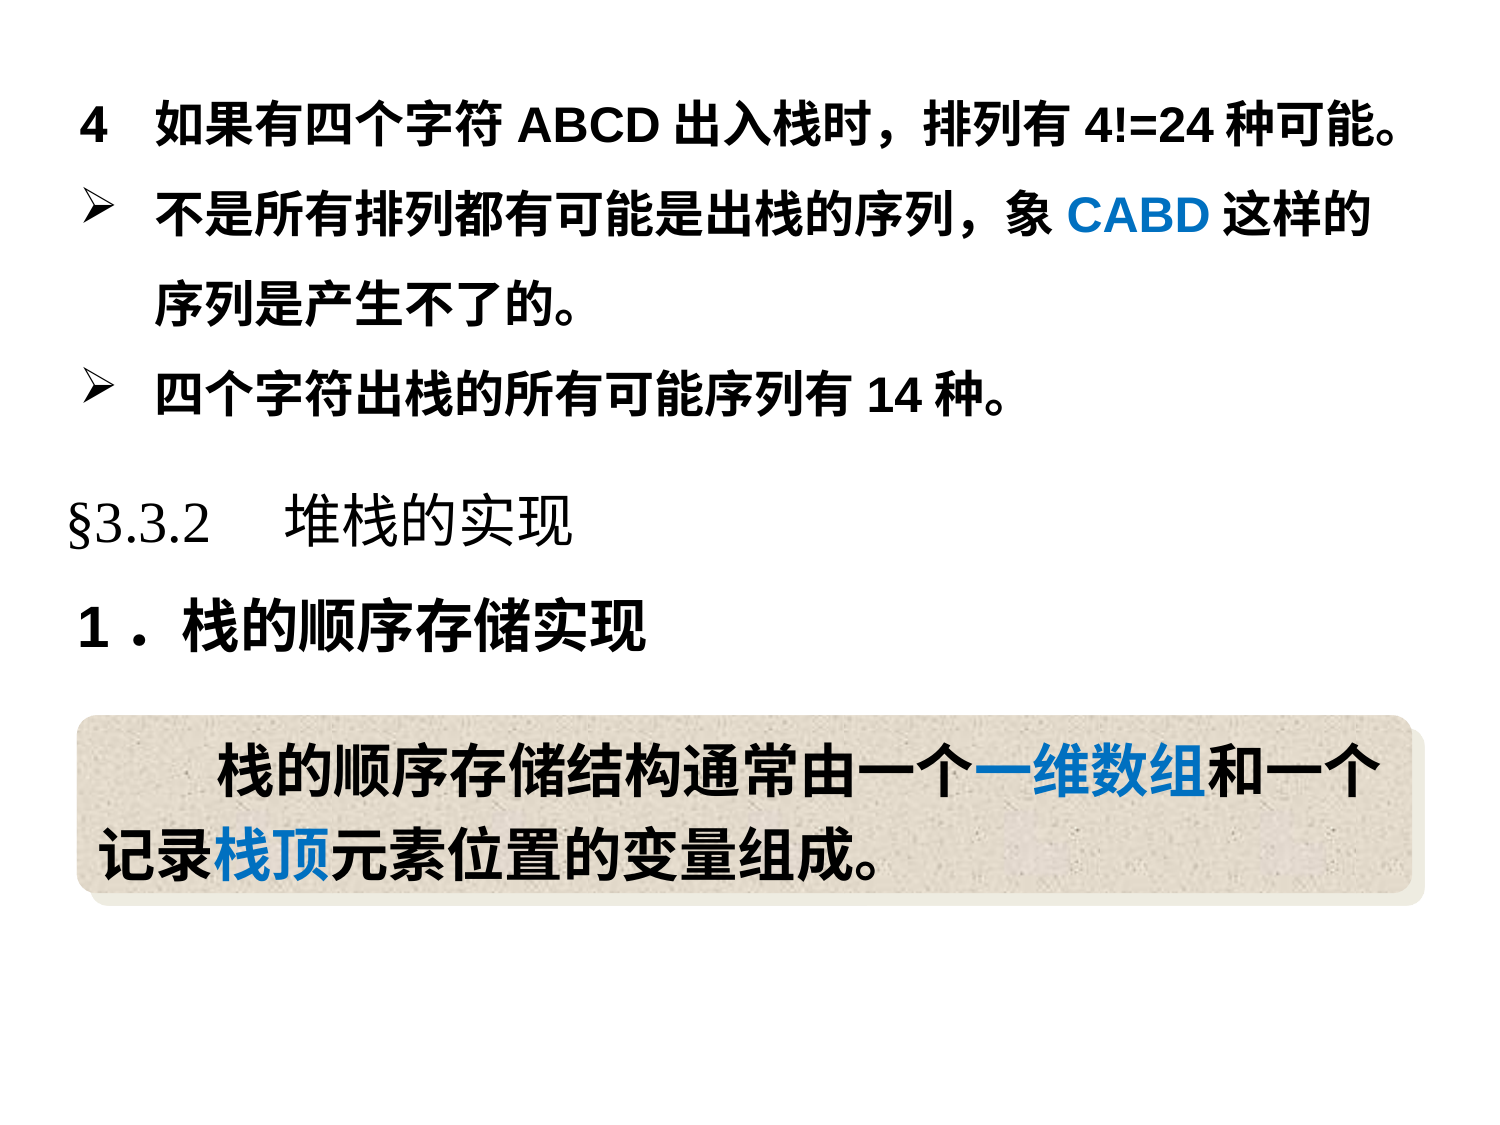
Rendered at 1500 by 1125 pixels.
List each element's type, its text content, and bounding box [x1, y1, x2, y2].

text_box §3.3.2 堆栈的实现 [47, 477, 703, 562]
text_box 栈的顺序存储结构通常由一个一维数组和一个记录栈顶元素位置的变量组成。 [76, 715, 1413, 894]
text_box 如果有四个字符ABCD出入栈时，排列有4!=24种可能。 不是所有排列都有可能是出栈的序列，象CABD这样的序列是产生不了的。 四个字符出栈的所有可能序列有14种。 [64, 54, 1426, 430]
text_box 1．栈的顺序存储实现 [62, 581, 663, 666]
